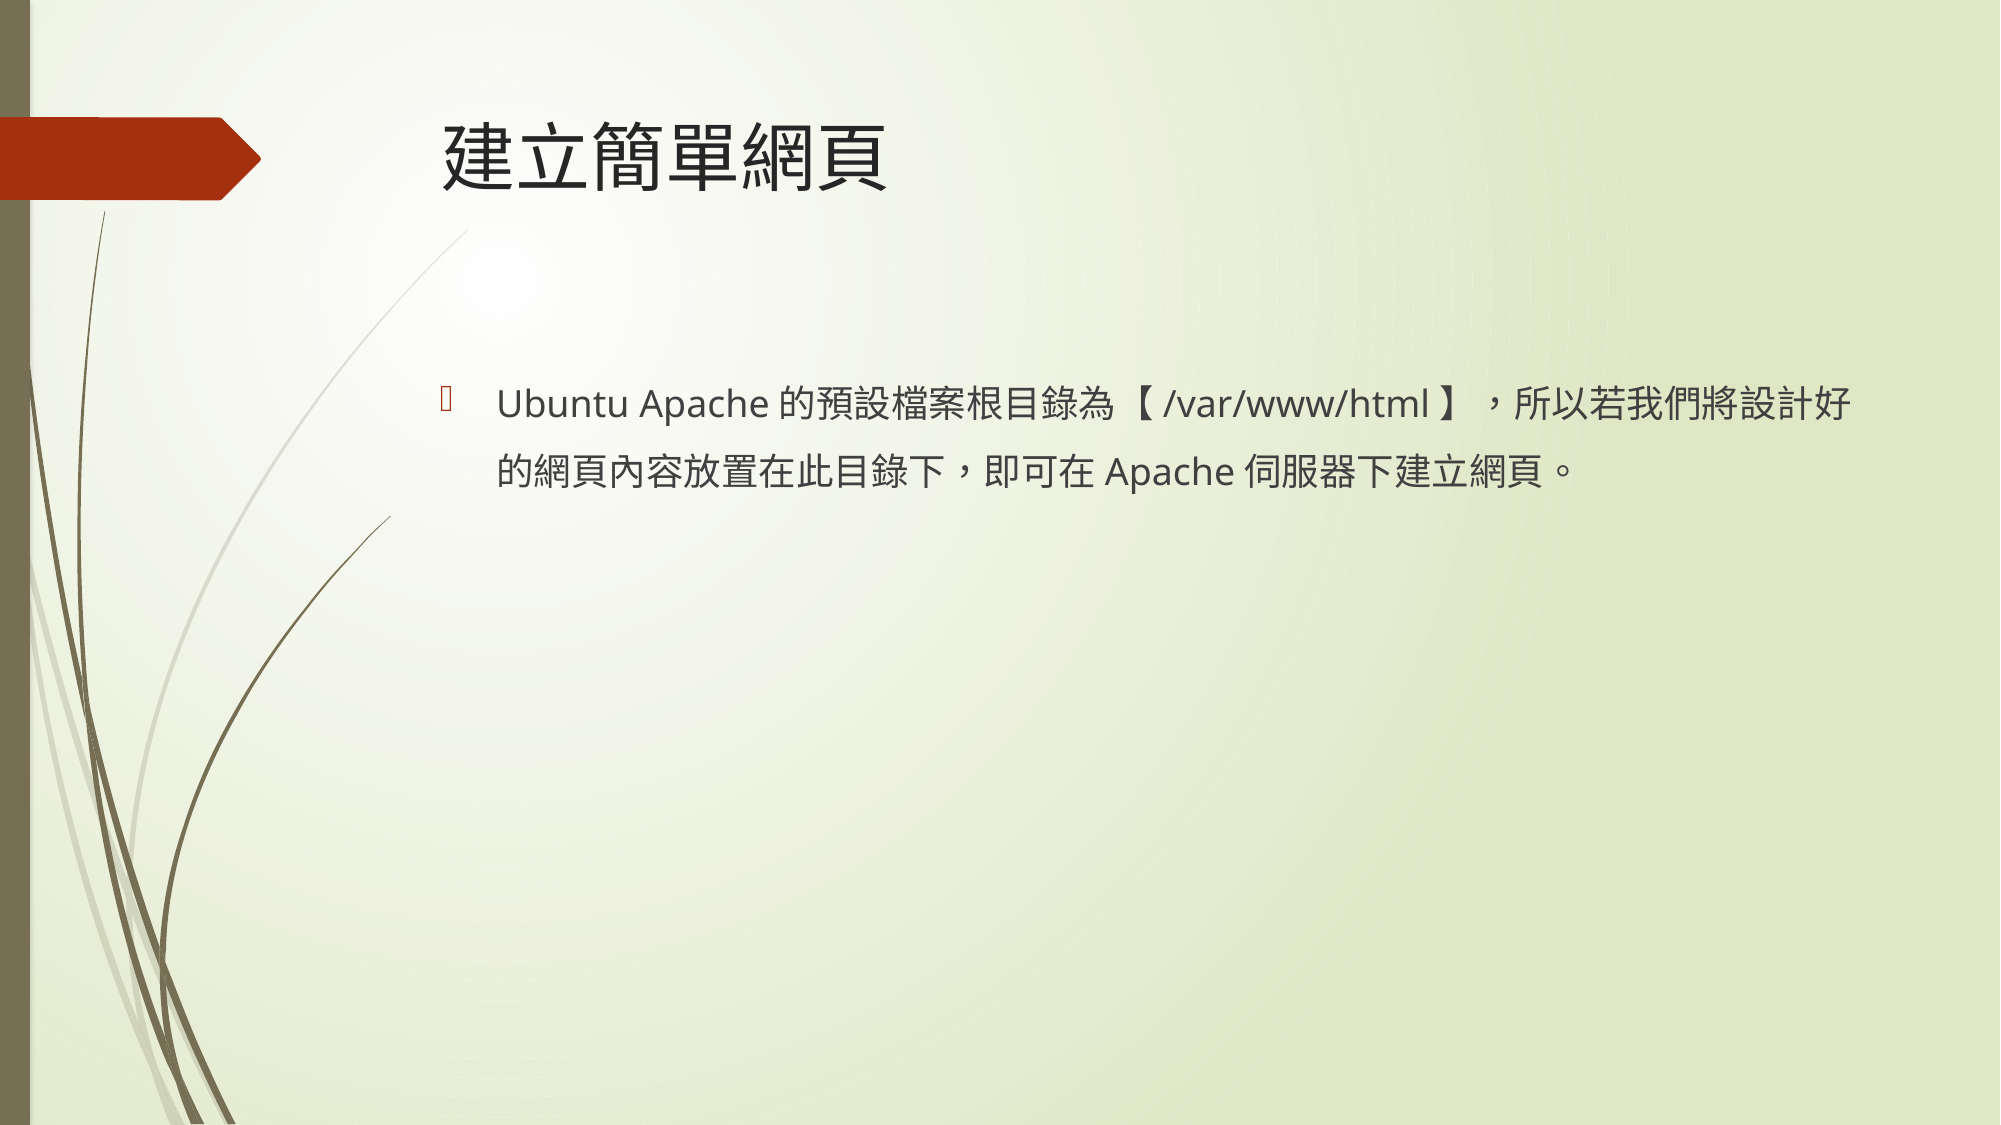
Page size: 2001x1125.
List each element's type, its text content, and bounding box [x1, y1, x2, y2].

title 建立簡單網頁 [425, 102, 1888, 313]
list Ubuntu Apache的預設檔案根目錄為【/var/www/html】，所以若我們將設計好的網頁內容放置在此目錄下，即可在Apache伺服器下建立網頁。 [424, 350, 1888, 970]
